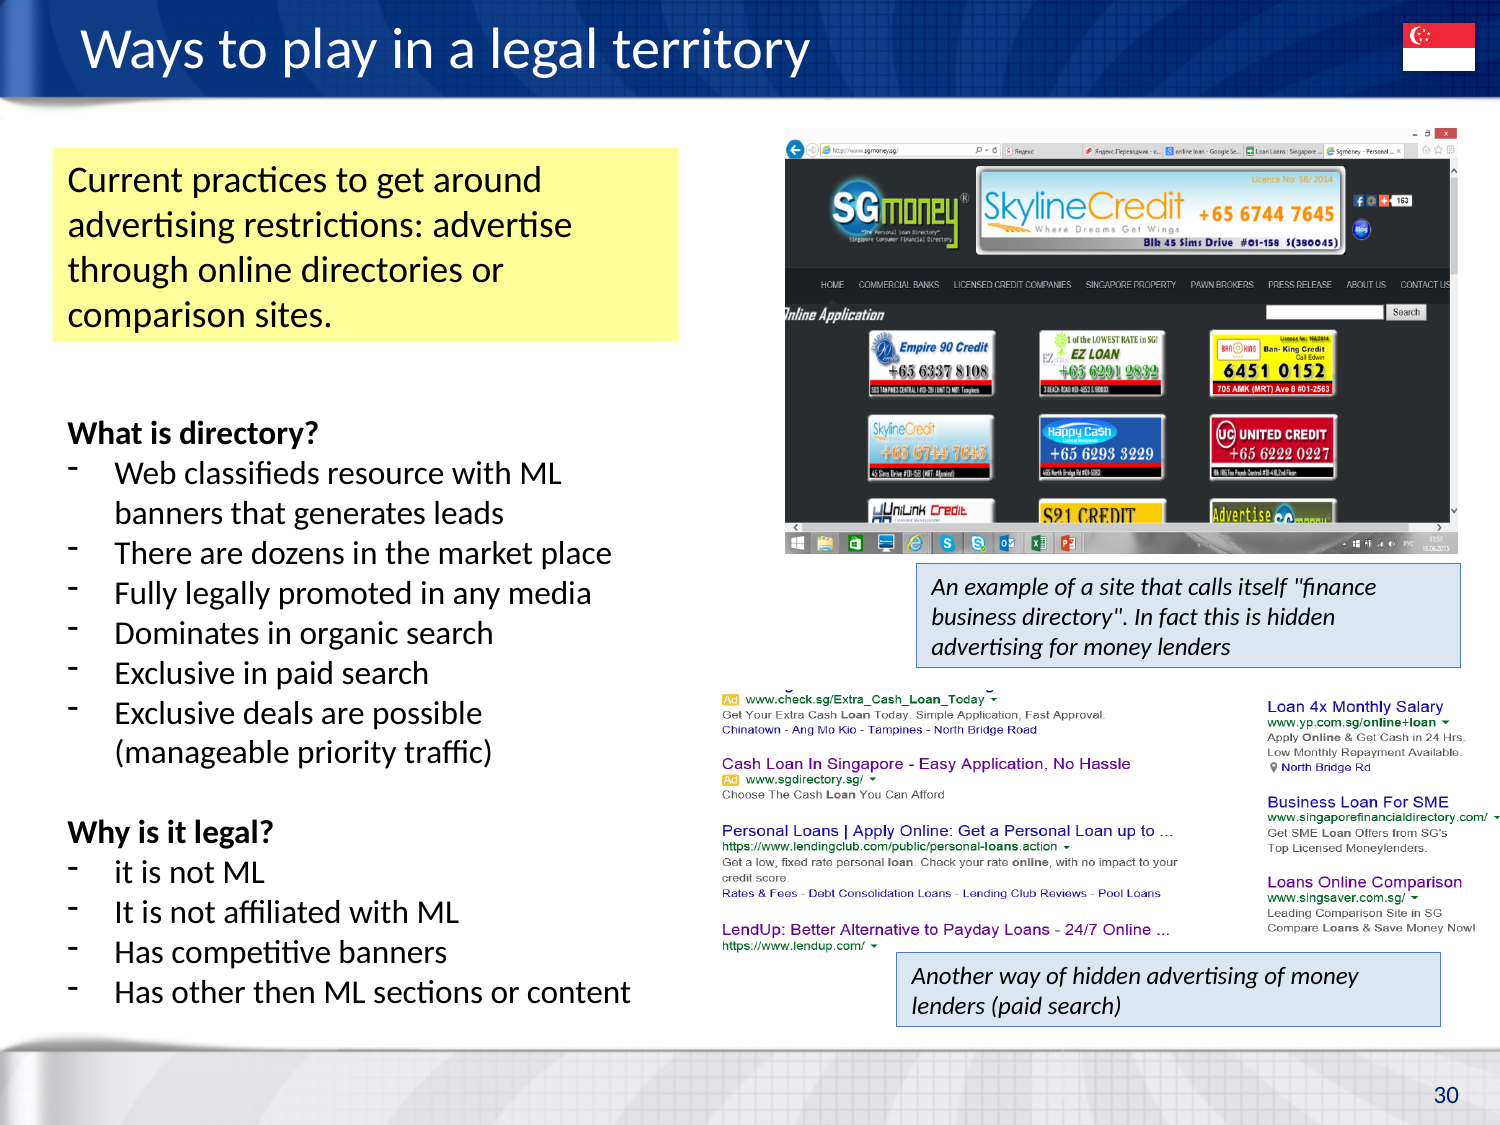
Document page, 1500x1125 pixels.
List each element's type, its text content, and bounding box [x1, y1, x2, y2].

picture [0, 0, 1500, 120]
text_box Another way of hidden advertising of money lenders (paid search) [896, 964, 1441, 1027]
picture [709, 690, 1500, 956]
text_box Current practices to get around advertising restrictions: advertise through online directories or comparison sites. [52, 147, 679, 343]
text_box An example of a site that calls itself "finance business directory". In fact this is hidden advertising for money lenders [916, 563, 1461, 668]
slide_number 30 [1356, 1070, 1475, 1117]
text_box What is directory? Web classifieds resource with ML banners that generates leads There are dozens in the market place Fully legally promoted in any media Dominates in organic search Exclusive in paid search Exclusive deals are possible (manageable priority traffic) Why is it legal? it is not ML It is not affiliated with ML Has competitive banners Has other then ML sections or content [52, 403, 679, 1063]
picture [785, 127, 1458, 555]
picture [0, 1032, 1500, 1125]
title Ways to play in a legal territory [64, 19, 1404, 71]
